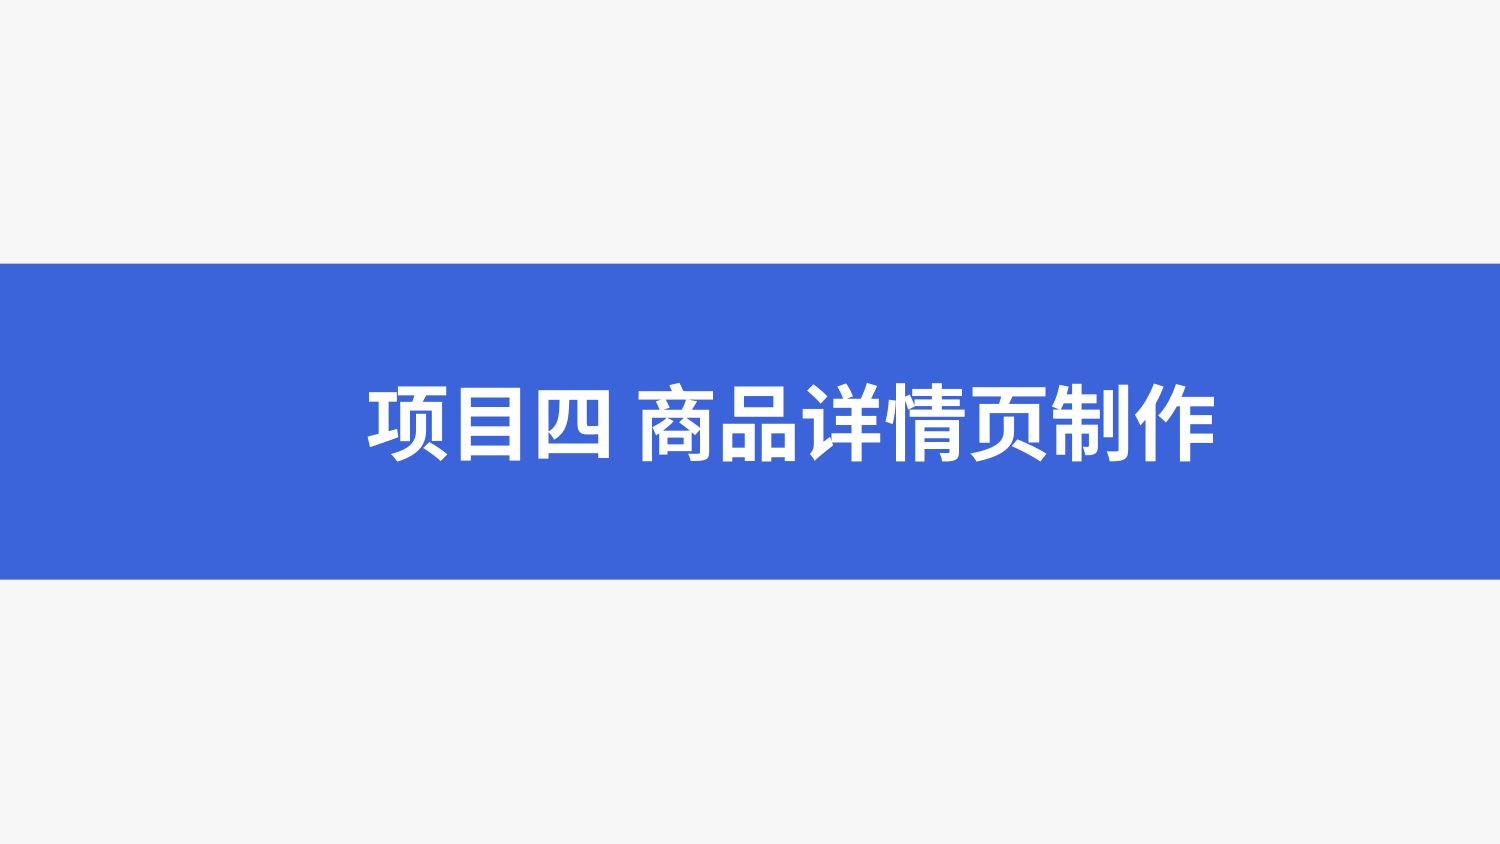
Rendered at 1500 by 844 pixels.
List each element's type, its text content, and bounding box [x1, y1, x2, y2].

text_box [0, 263, 1500, 581]
text_box 项目四 商品详情页制作 [351, 363, 1233, 479]
